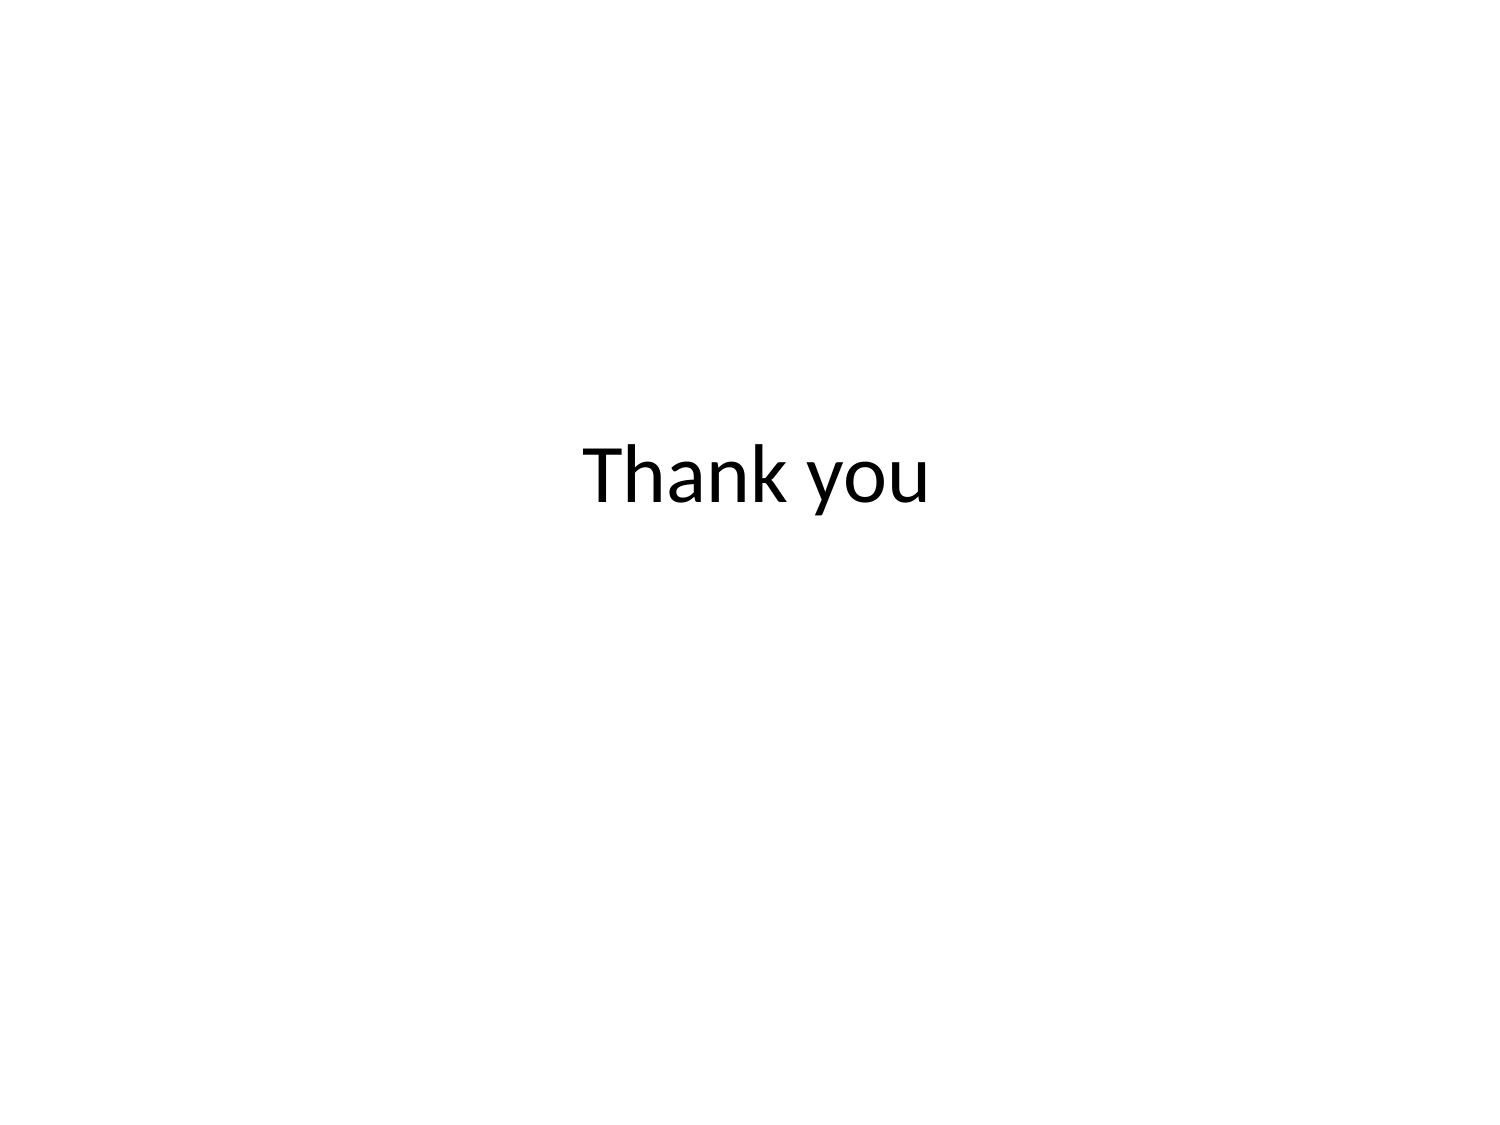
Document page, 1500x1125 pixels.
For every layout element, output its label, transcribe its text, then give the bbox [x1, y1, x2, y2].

list Thank you [82, 128, 1432, 872]
